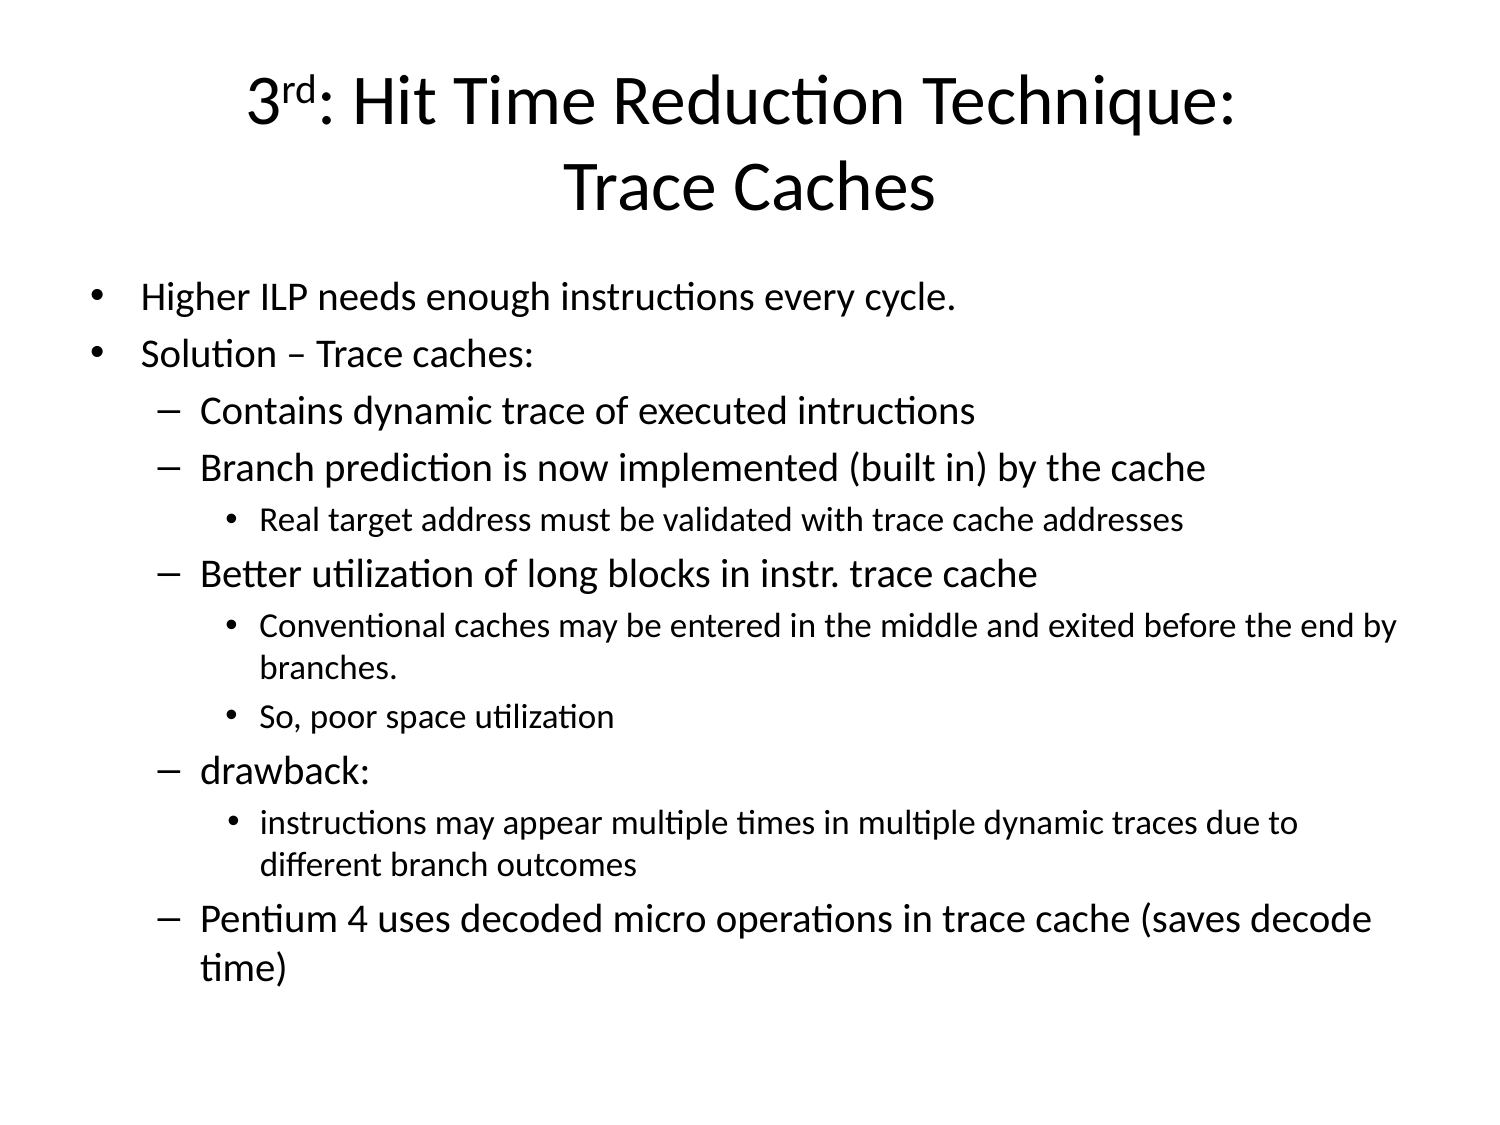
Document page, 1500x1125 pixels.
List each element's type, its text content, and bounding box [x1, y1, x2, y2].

list Higher ILP needs enough instructions every cycle. Solution – Trace caches: Contains dynamic trace of executed intructions Branch prediction is now implemented (built in) by the cache Real target address must be validated with trace cache addresses Better utilization of long blocks in instr. trace cache Conventional caches may be entered in the middle and exited before the end by branches. So, poor space utilization drawback: instructions may appear multiple times in multiple dynamic traces due to different branch outcomes Pentium 4 uses decoded micro operations in trace cache (saves decode time) [75, 262, 1425, 1005]
title 3rd: Hit Time Reduction Technique: Trace Caches [75, 45, 1425, 233]
